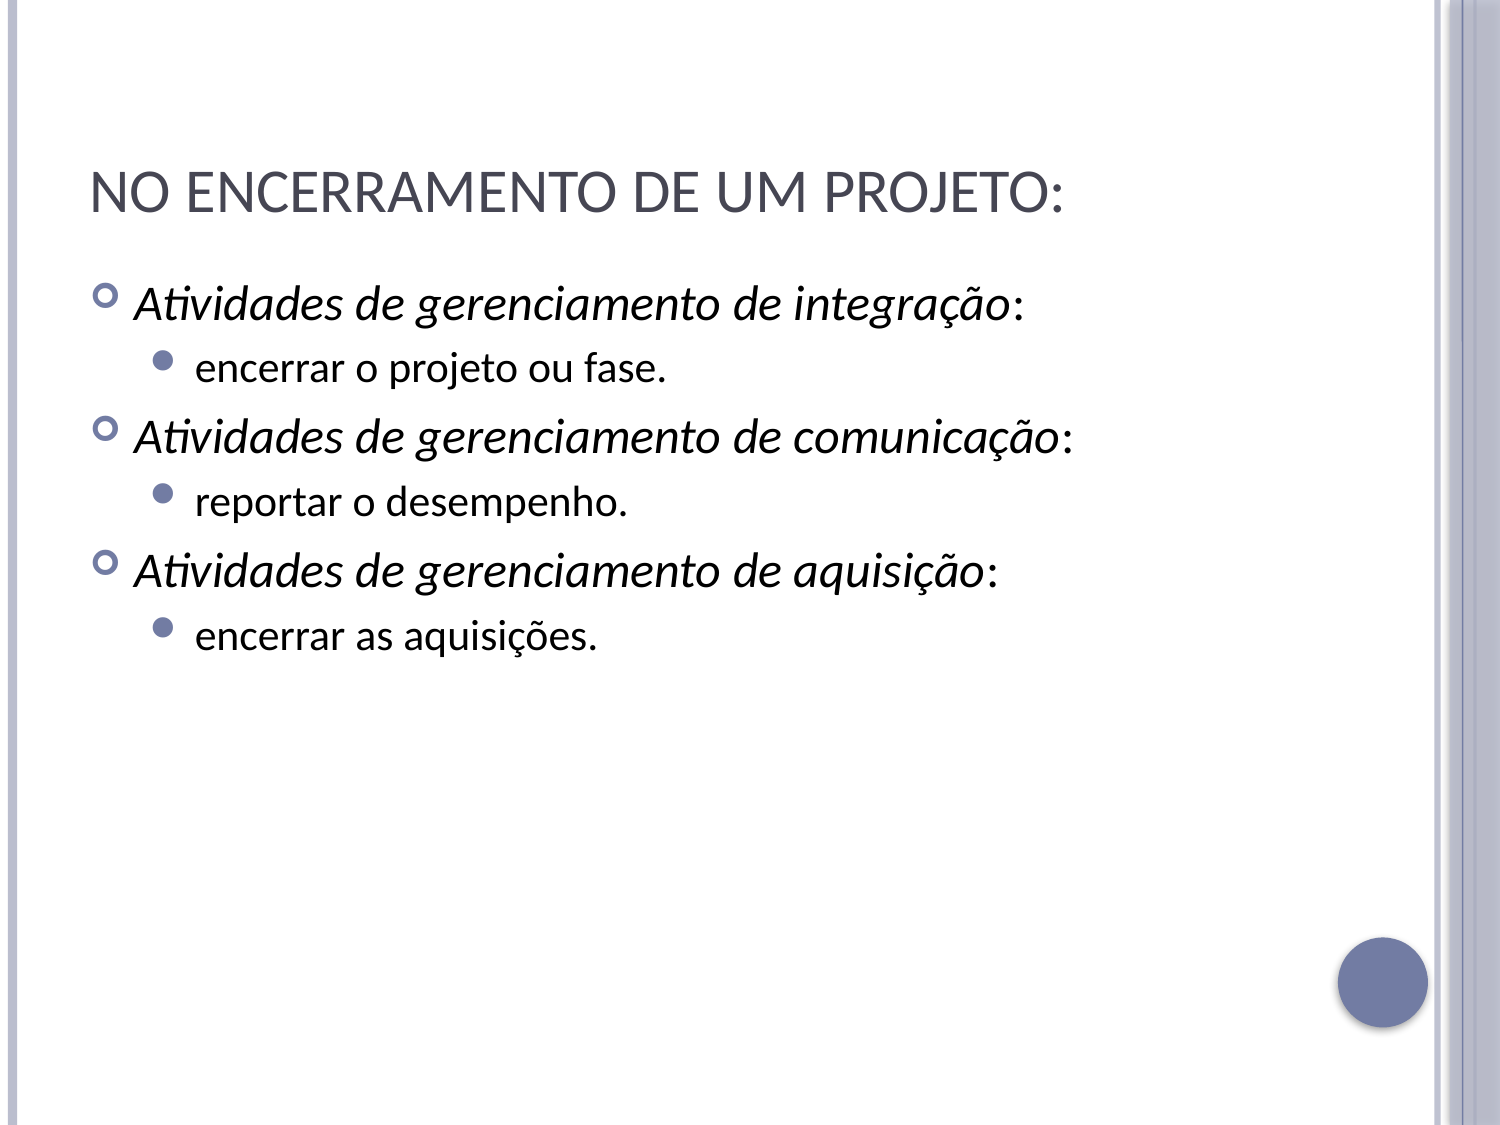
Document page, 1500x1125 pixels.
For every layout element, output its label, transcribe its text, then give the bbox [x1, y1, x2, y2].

list Atividades de gerenciamento de integração: encerrar o projeto ou fase. Atividades de gerenciamento de comunicação: reportar o desempenho. Atividades de gerenciamento de aquisição: encerrar as aquisições. [75, 262, 1300, 1062]
title No encerramento de um projeto: [75, 45, 1300, 233]
